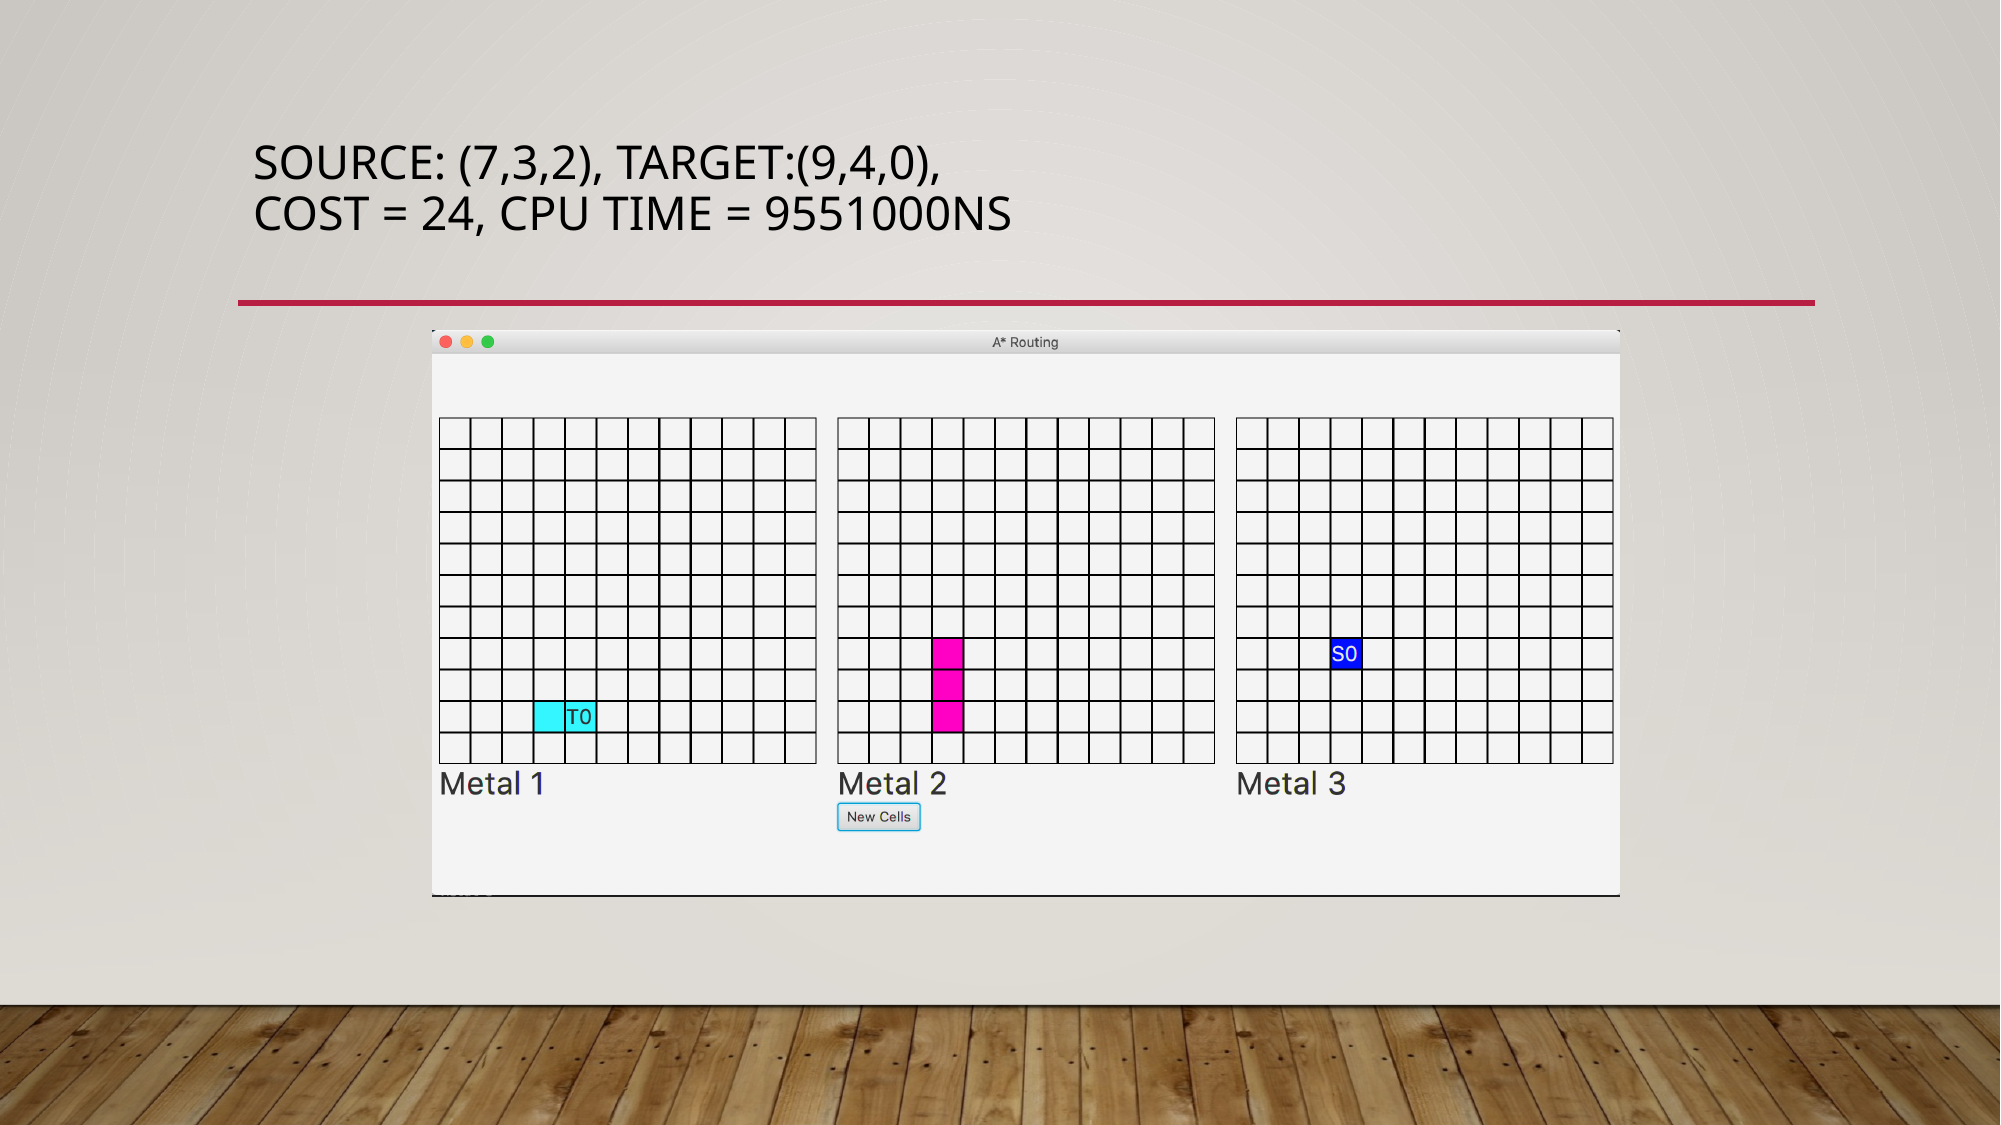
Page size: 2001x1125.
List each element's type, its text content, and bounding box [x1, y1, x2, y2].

picture [0, 1005, 2000, 1125]
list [431, 330, 1620, 897]
title Source: (7,3,2), Target:(9,4,0), Cost = 24, CPU Time = 9551000ns [238, 131, 1814, 305]
